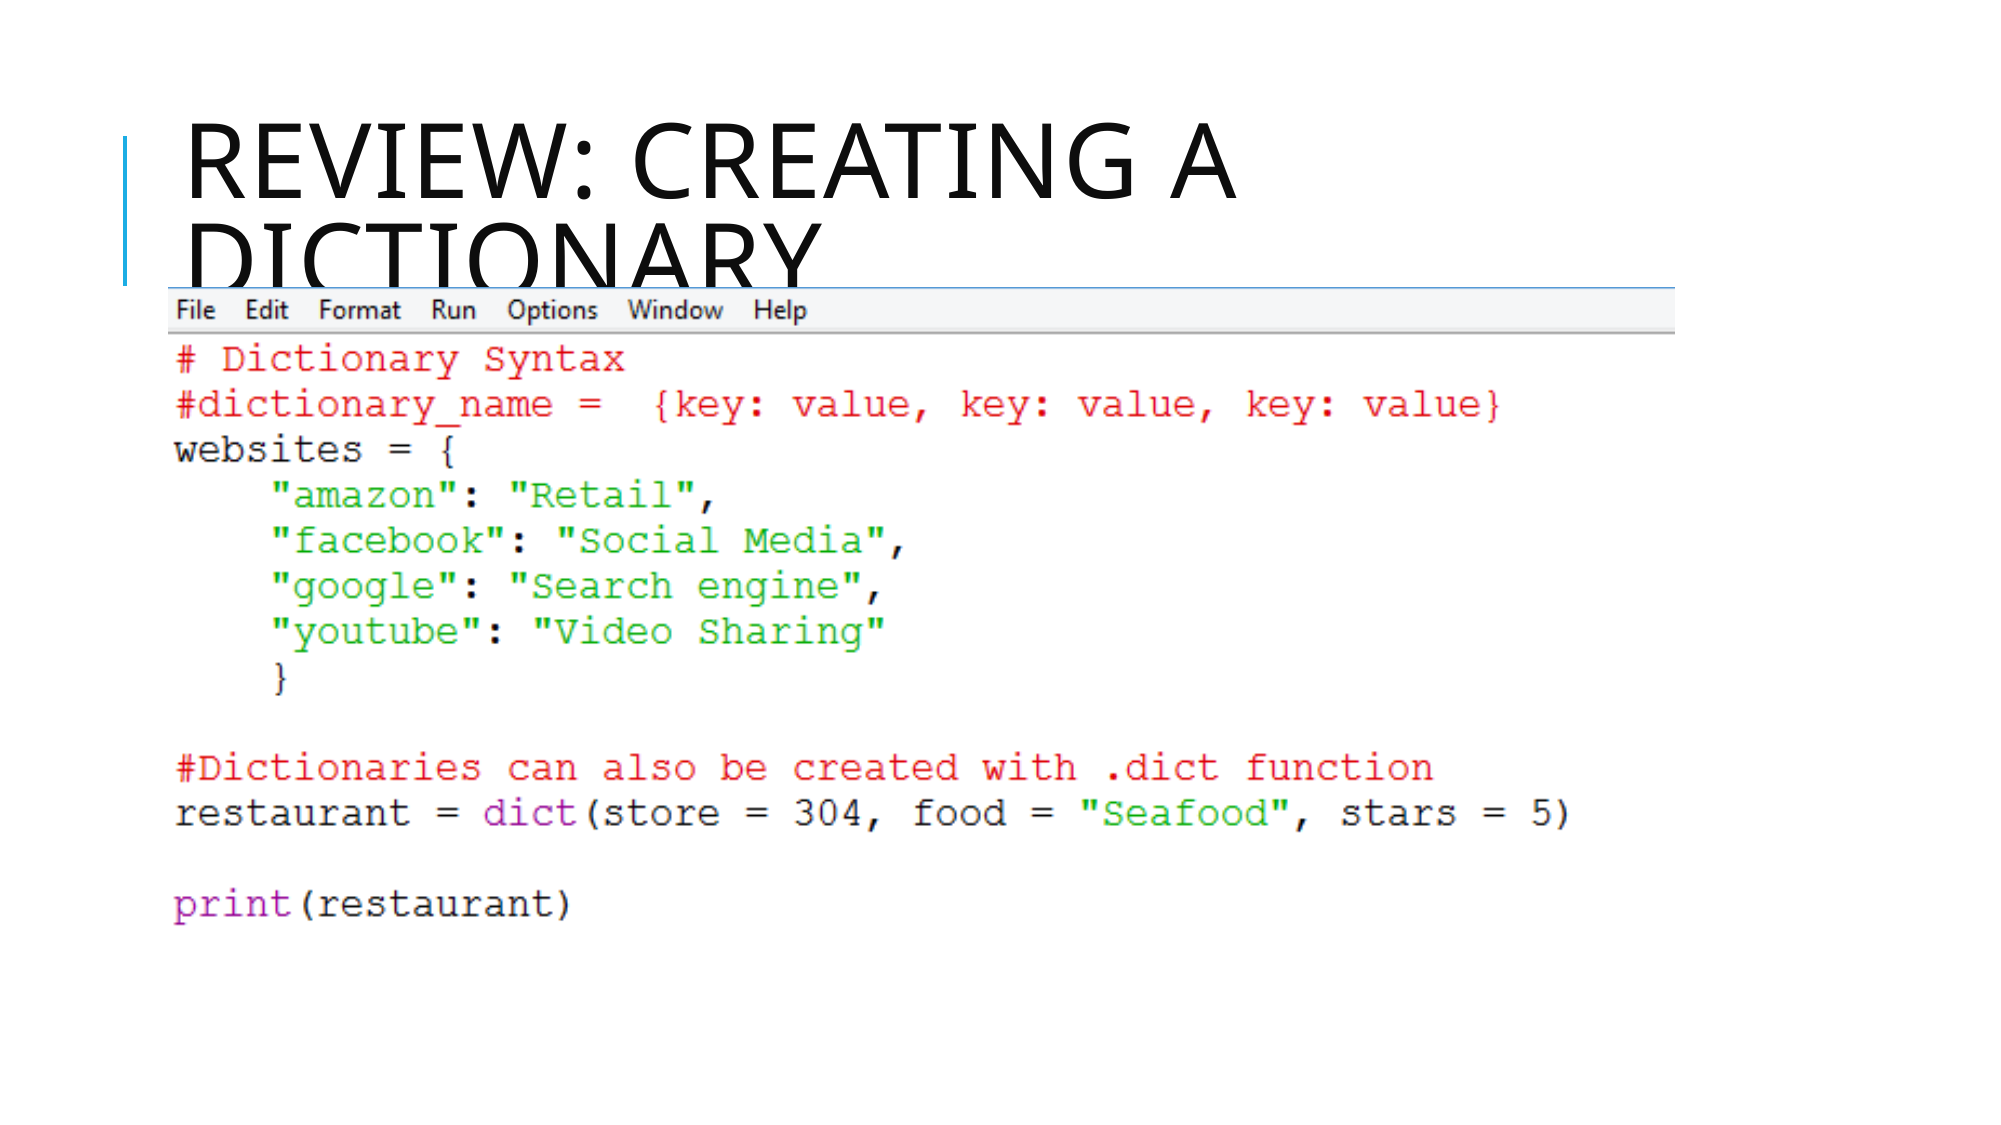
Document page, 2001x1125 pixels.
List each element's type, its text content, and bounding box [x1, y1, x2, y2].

title Review: Creating a dictionary [168, 96, 1763, 342]
picture [167, 287, 1675, 974]
